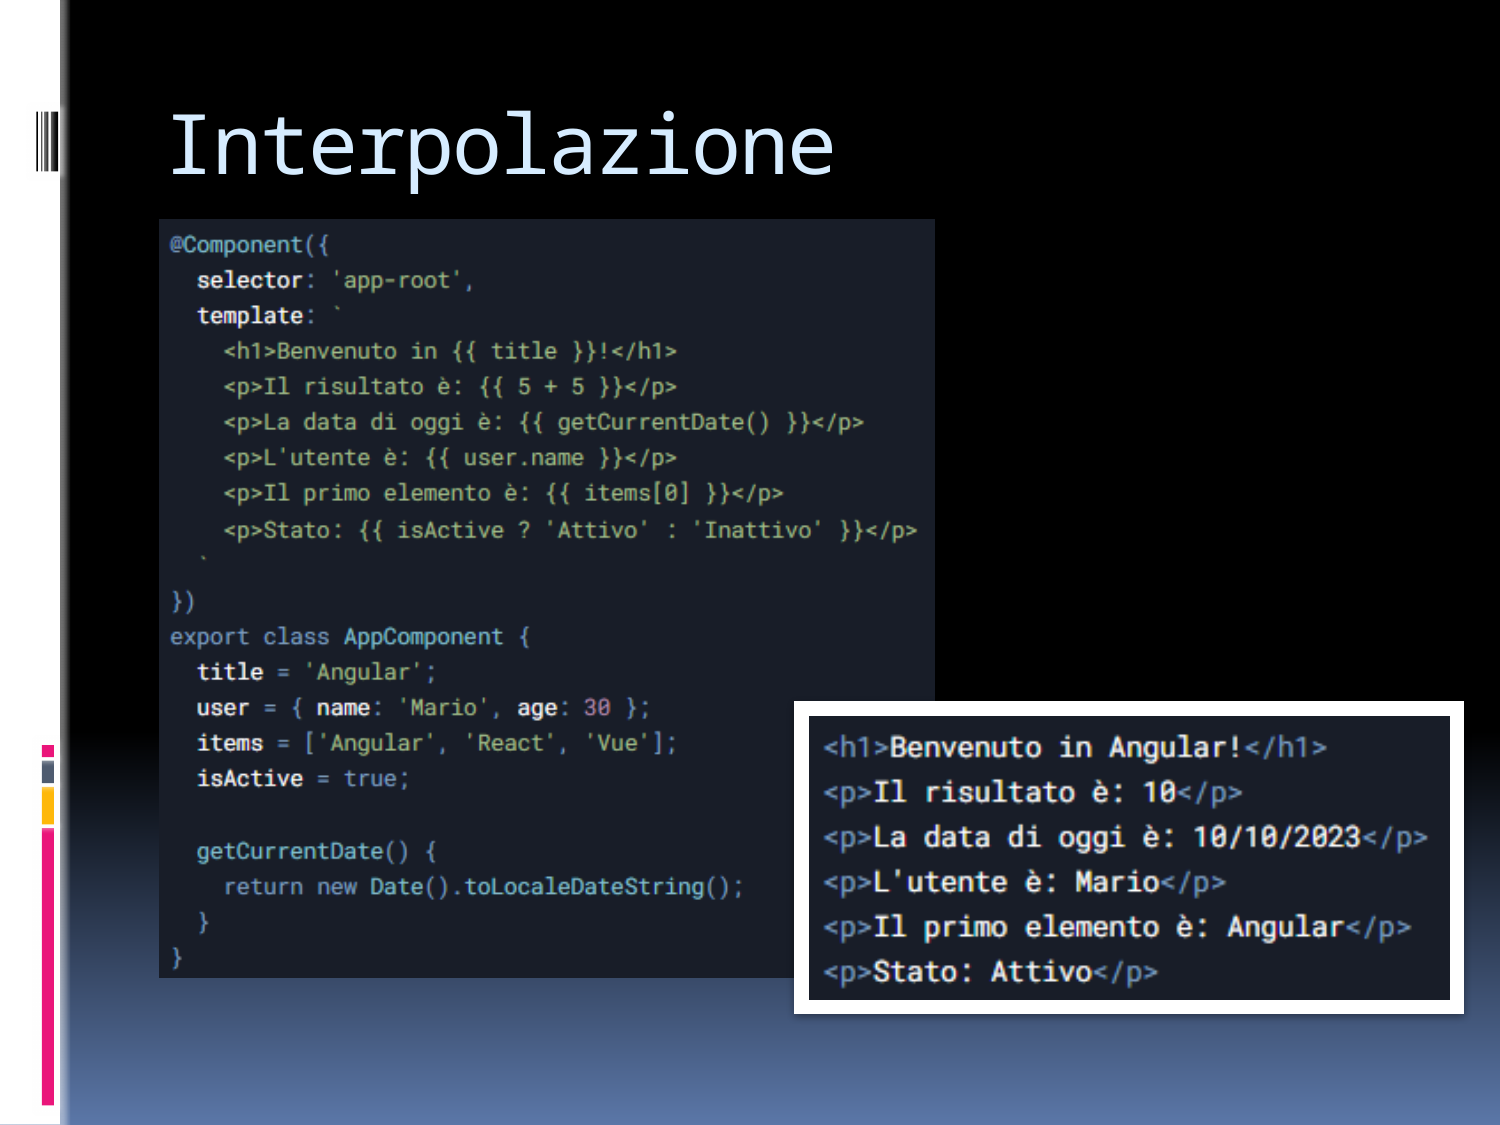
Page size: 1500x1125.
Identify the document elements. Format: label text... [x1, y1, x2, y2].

picture [808, 715, 1451, 1000]
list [158, 219, 936, 979]
title Interpolazione [150, 83, 1425, 234]
